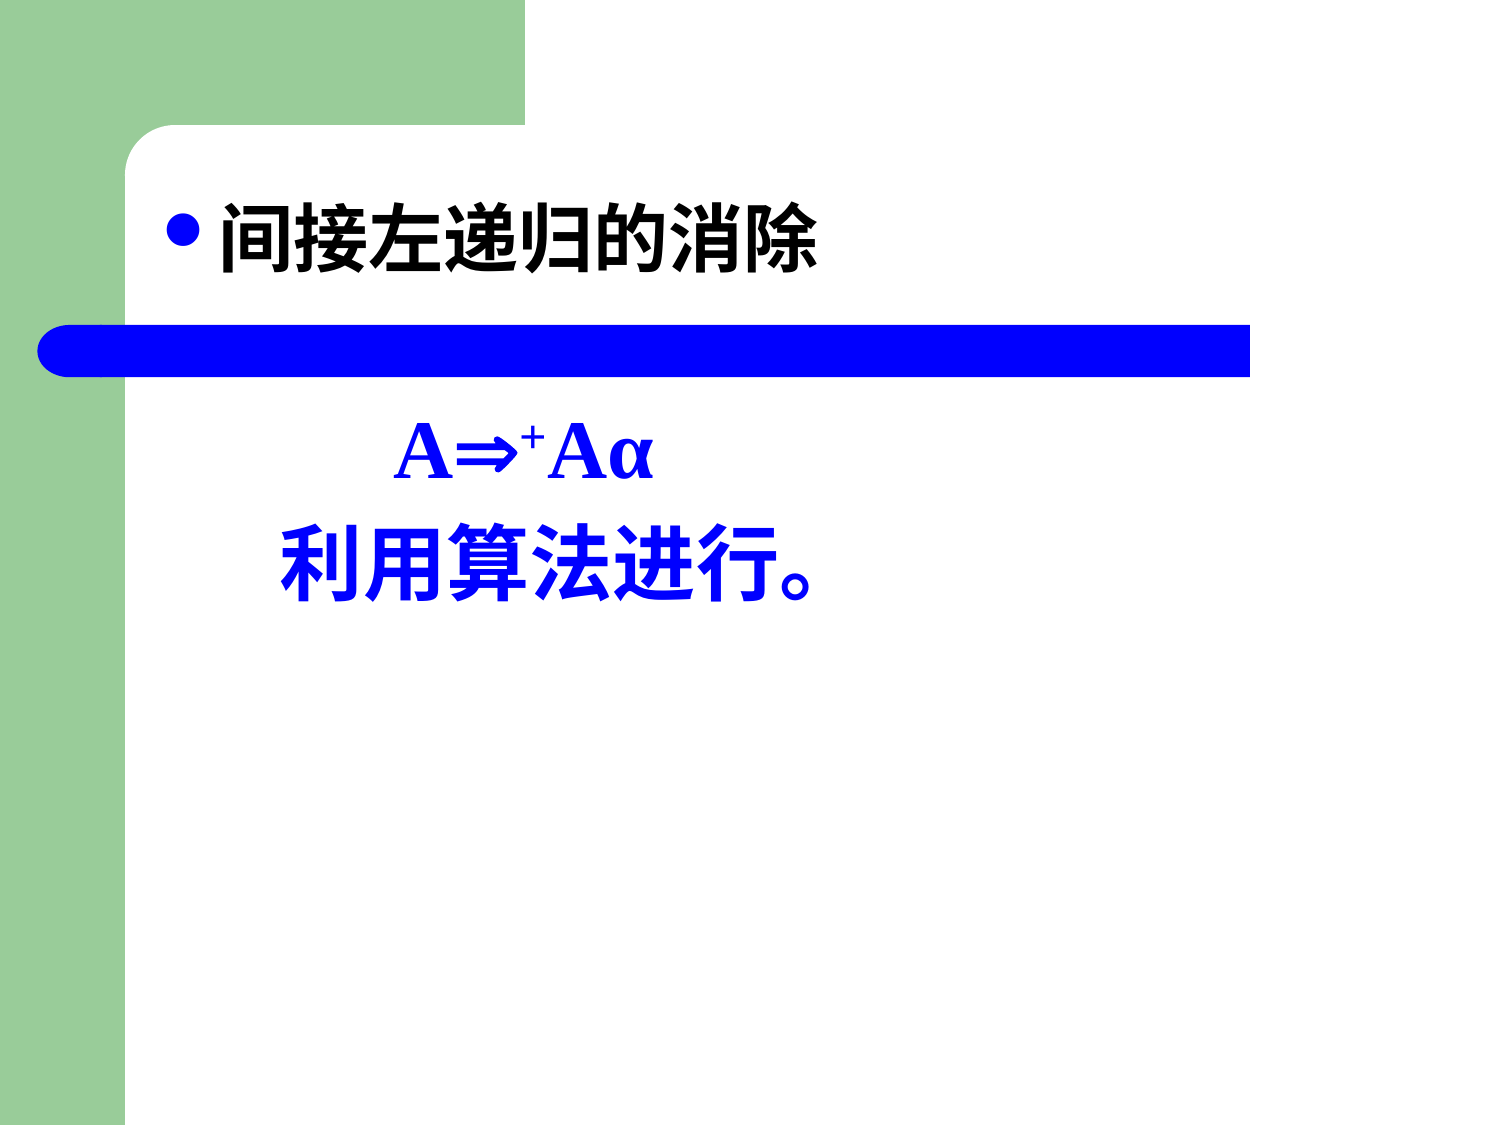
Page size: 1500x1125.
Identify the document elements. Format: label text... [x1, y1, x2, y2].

text_box 间接左递归的消除 [147, 184, 834, 290]
list A+Aα 利用算法进行。 [149, 387, 1463, 1001]
